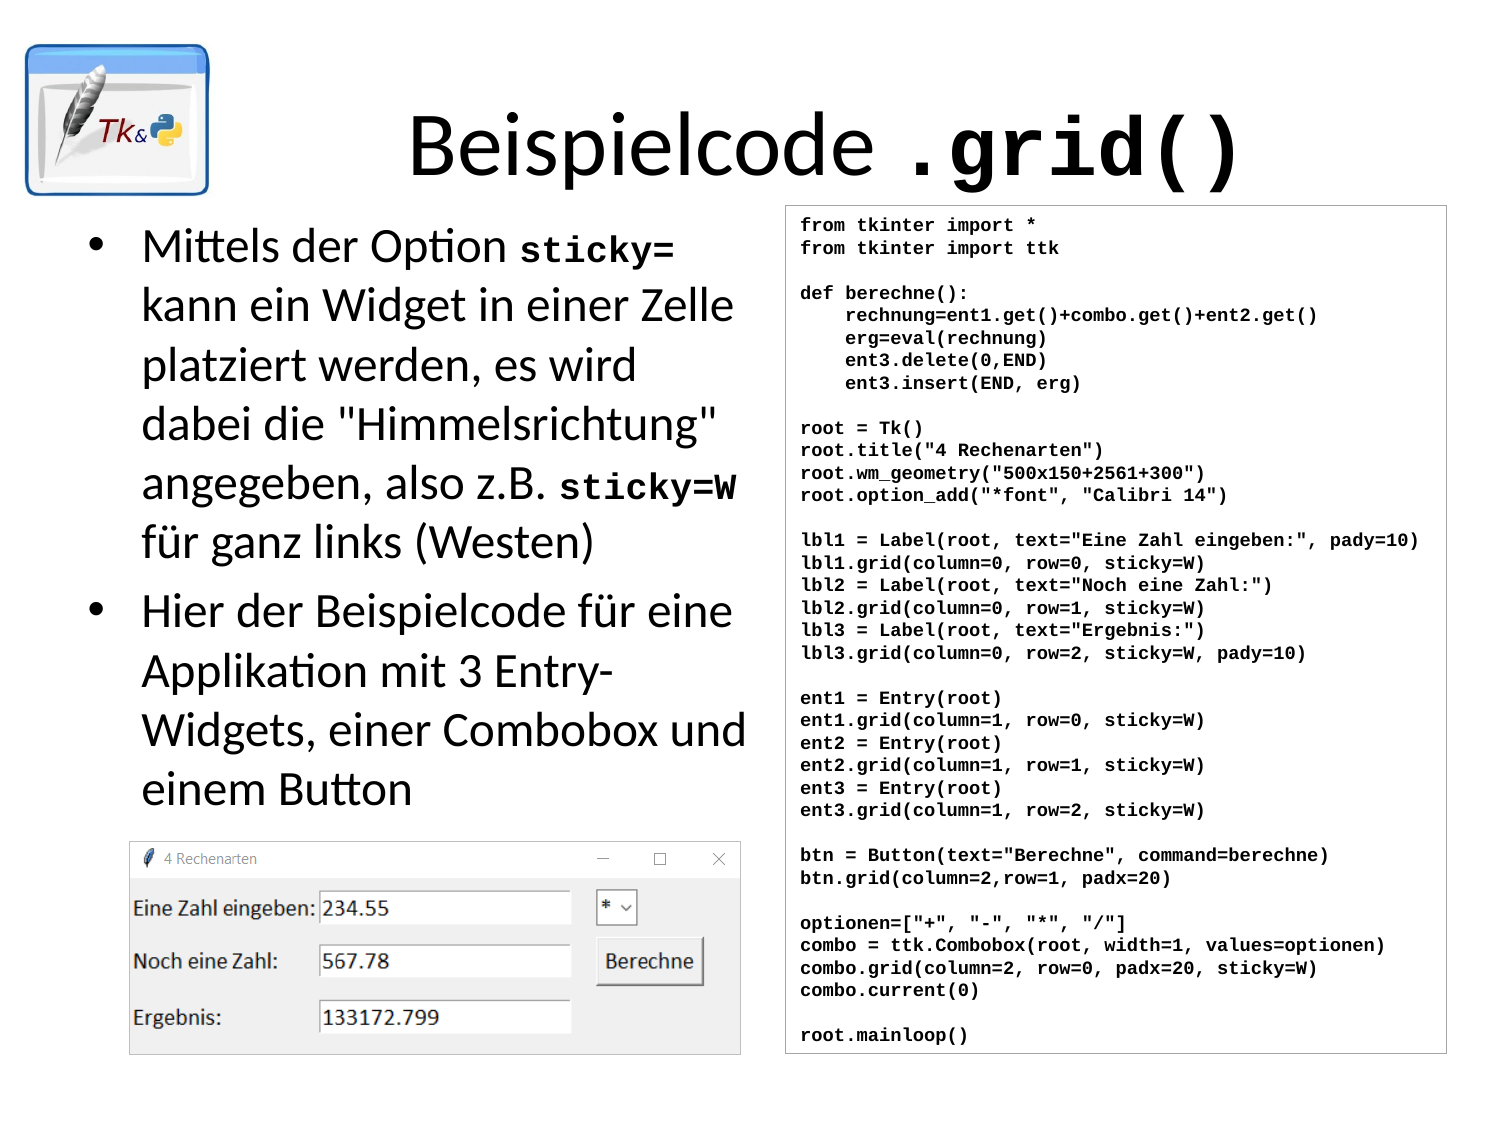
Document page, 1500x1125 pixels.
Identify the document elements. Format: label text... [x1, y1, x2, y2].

picture [128, 840, 741, 1055]
list Mittels der Option sticky= kann ein Widget in einer Zelle platziert werden, es wird dabei die "Himmelsrichtung" angegeben, also z.B. sticky=W für ganz links (Westen) Hier der Beispielcode für eine Applikation mit 3 Entry-Widgets, einer Combobox und einem Button [72, 205, 764, 839]
text_box from tkinter import * from tkinter import ttk def berechne(): rechnung=ent1.get()+combo.get()+ent2.get() erg=eval(rechnung) ent3.delete(0,END) ent3.insert(END, erg) root = Tk() root.title("4 Rechenarten") root.wm_geometry("500x150+2561+300") root.option_add("*font", "Calibri 14") lbl1 = Label(root, text="Eine Zahl eingeben:", pady=10) lbl1.grid(column=0, row=0, sticky=W) lbl2 = Label(root, text="Noch eine Zahl:") lbl2.grid(column=0, row=1, sticky=W) lbl3 = Label(root, text="Ergebnis:") lbl3.grid(column=0, row=2, sticky=W, pady=10) ent1 = Entry(root) ent1.grid(column=1, row=0, sticky=W) ent2 = Entry(root) ent2.grid(column=1, row=1, sticky=W) ent3 = Entry(root) ent3.grid(column=1, row=2, sticky=W) btn = Button(text="Berechne", command=berechne) btn.grid(column=2,row=1, padx=20) optionen=["+", "-", "*", "/"] combo = ttk.Combobox(root, width=1, values=optionen) combo.grid(column=2, row=0, padx=20, sticky=W) combo.current(0) root.mainloop() [785, 205, 1447, 1054]
picture [17, 40, 219, 200]
title Beispielcode .grid() [230, 45, 1425, 233]
